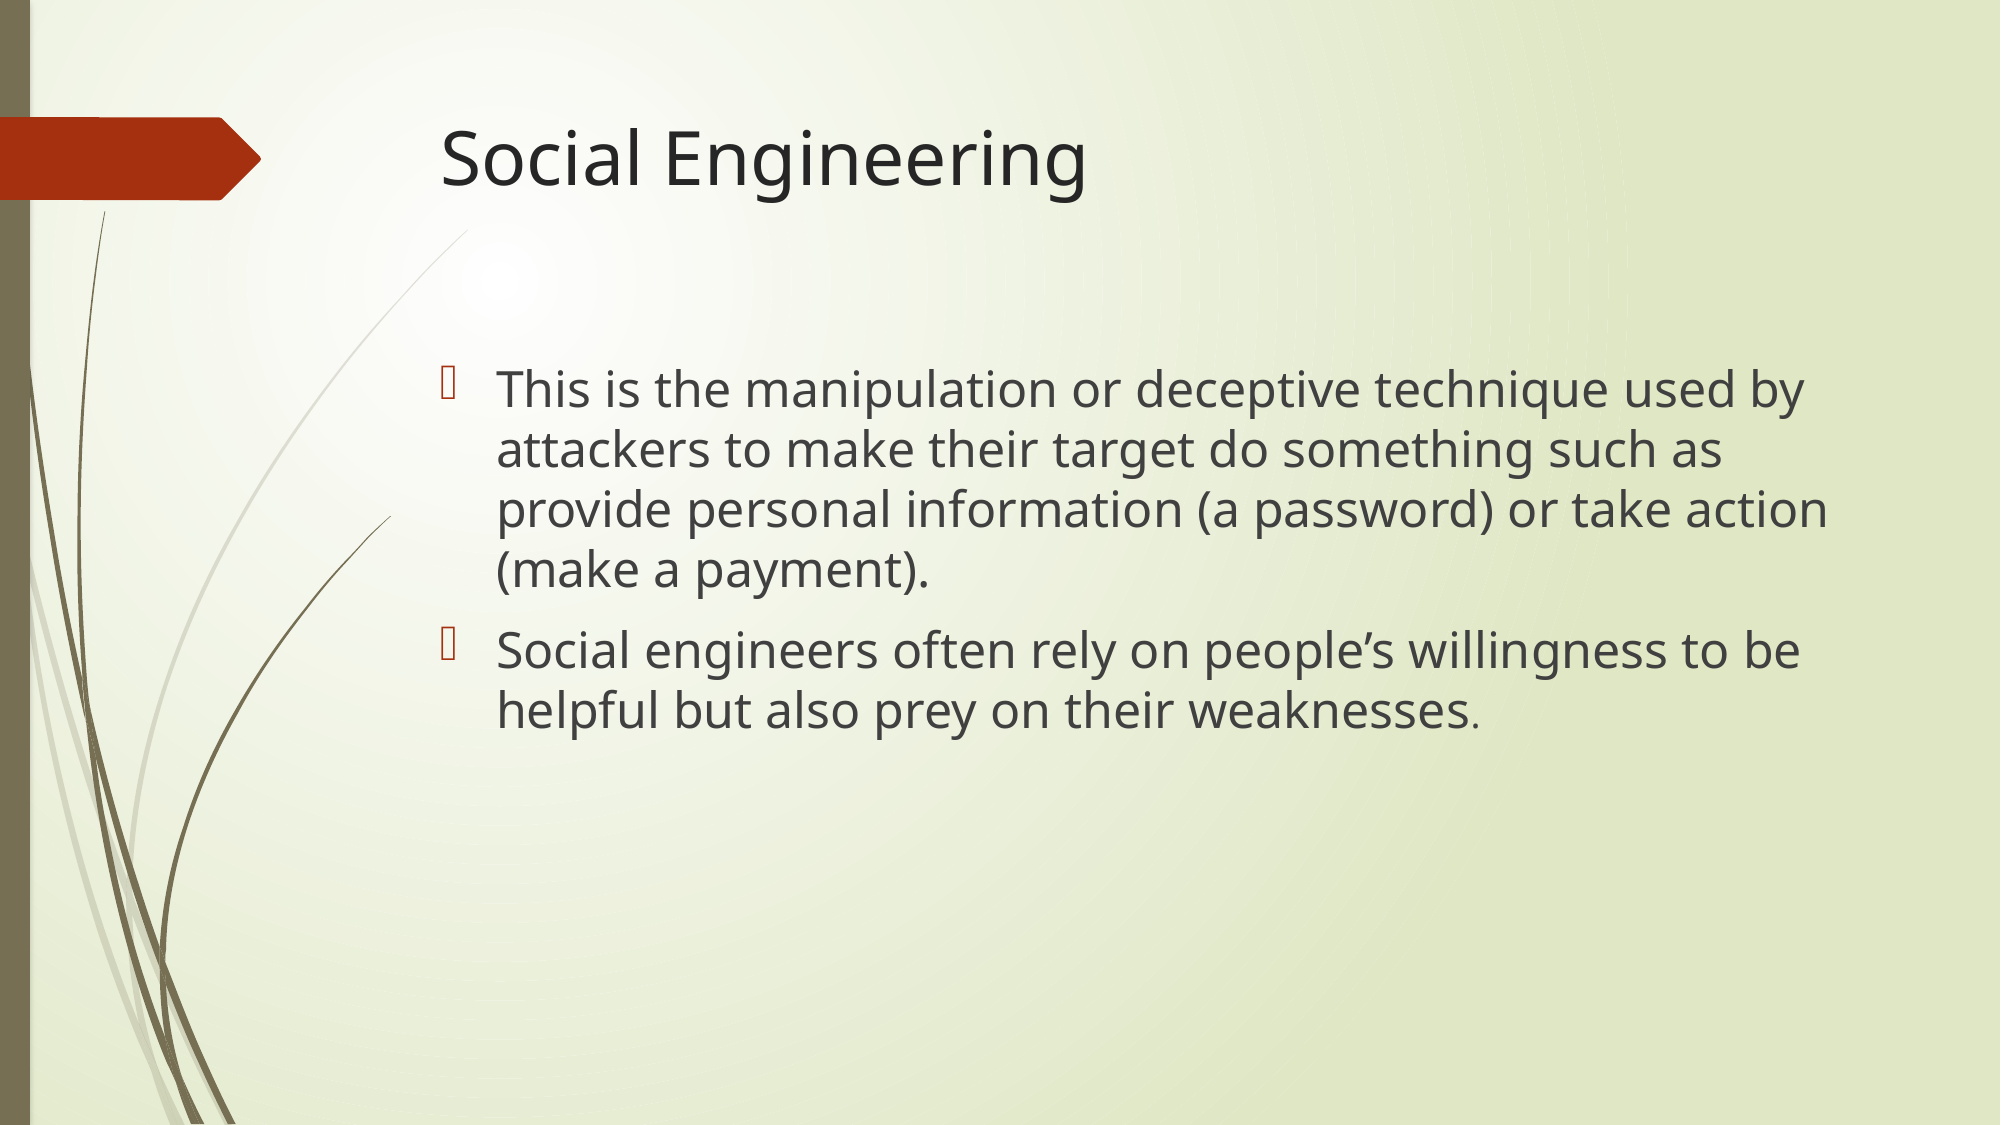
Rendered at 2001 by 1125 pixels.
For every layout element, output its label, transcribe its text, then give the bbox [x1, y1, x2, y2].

title Social Engineering [425, 102, 1888, 313]
list This is the manipulation or deceptive technique used by attackers to make their target do something such as provide personal information (a password) or take action (make a payment). Social engineers often rely on people’s willingness to be helpful but also prey on their weaknesses. [424, 350, 1888, 970]
